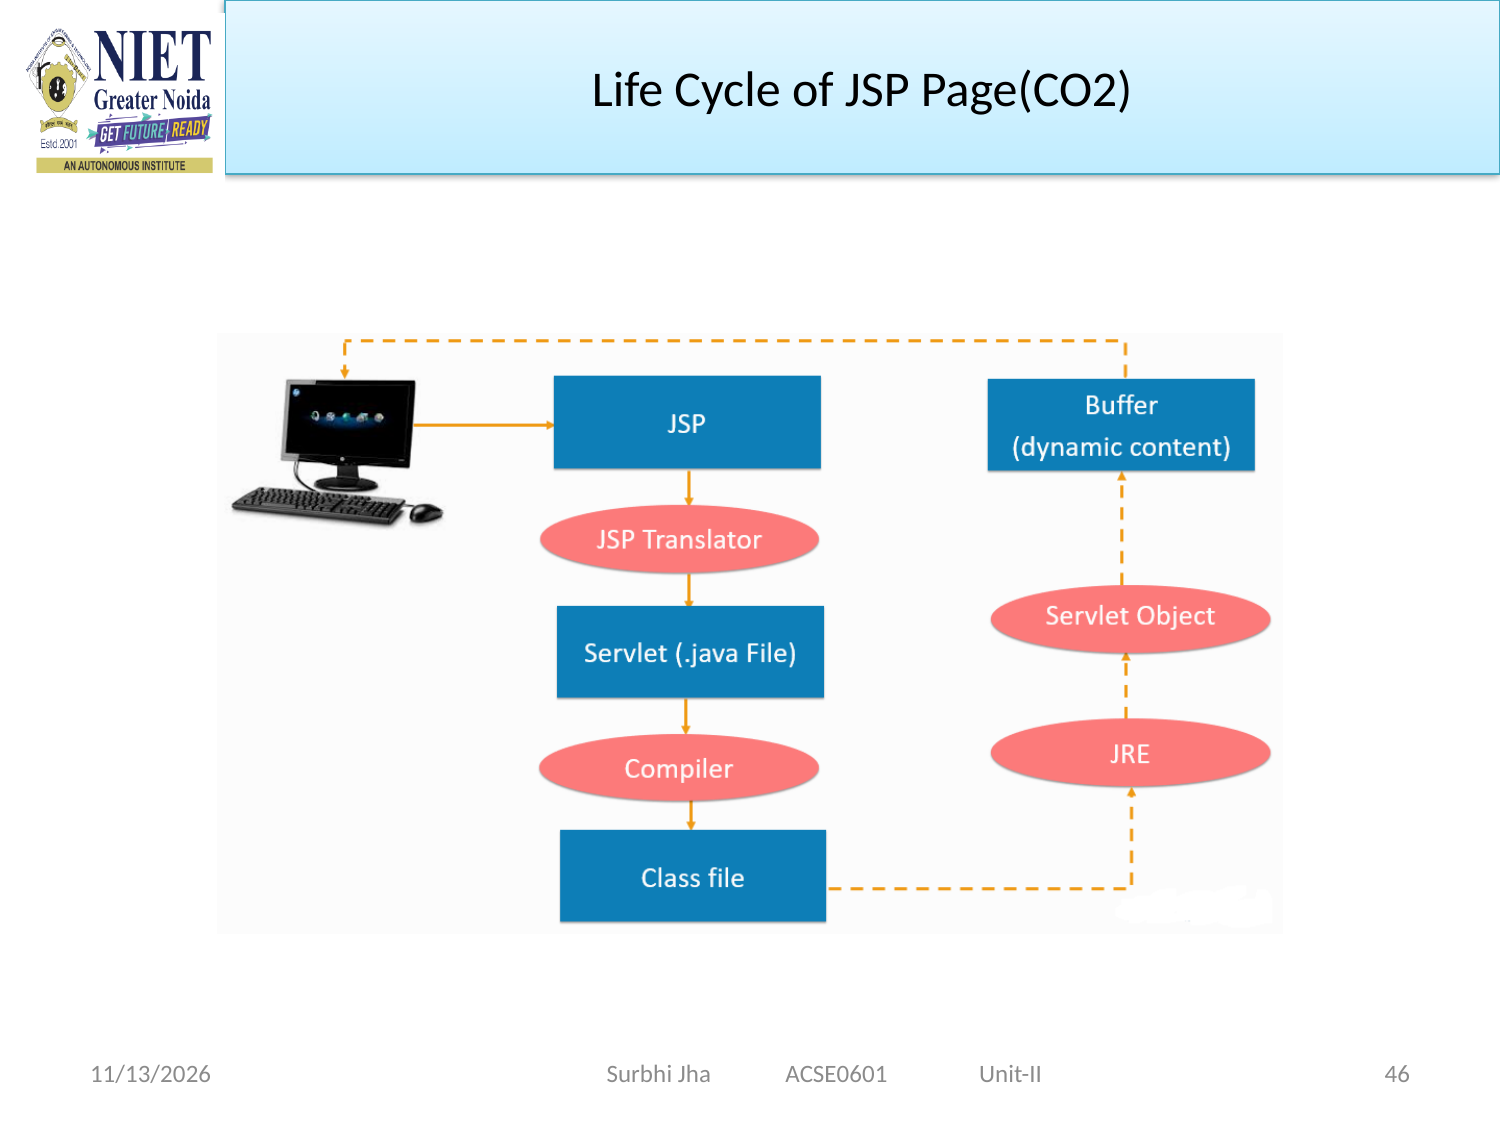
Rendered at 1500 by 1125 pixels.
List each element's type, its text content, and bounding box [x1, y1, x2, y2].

footer Surbhi Jha ACSE0601 Unit-II [412, 1042, 1074, 1103]
text_box Life Cycle of JSP Page(CO2) [224, 0, 1500, 175]
picture [13, 13, 226, 188]
slide_number 03-Jan-24 [75, 1042, 412, 1103]
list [217, 333, 1283, 934]
slide_number 46 [1074, 1042, 1425, 1103]
